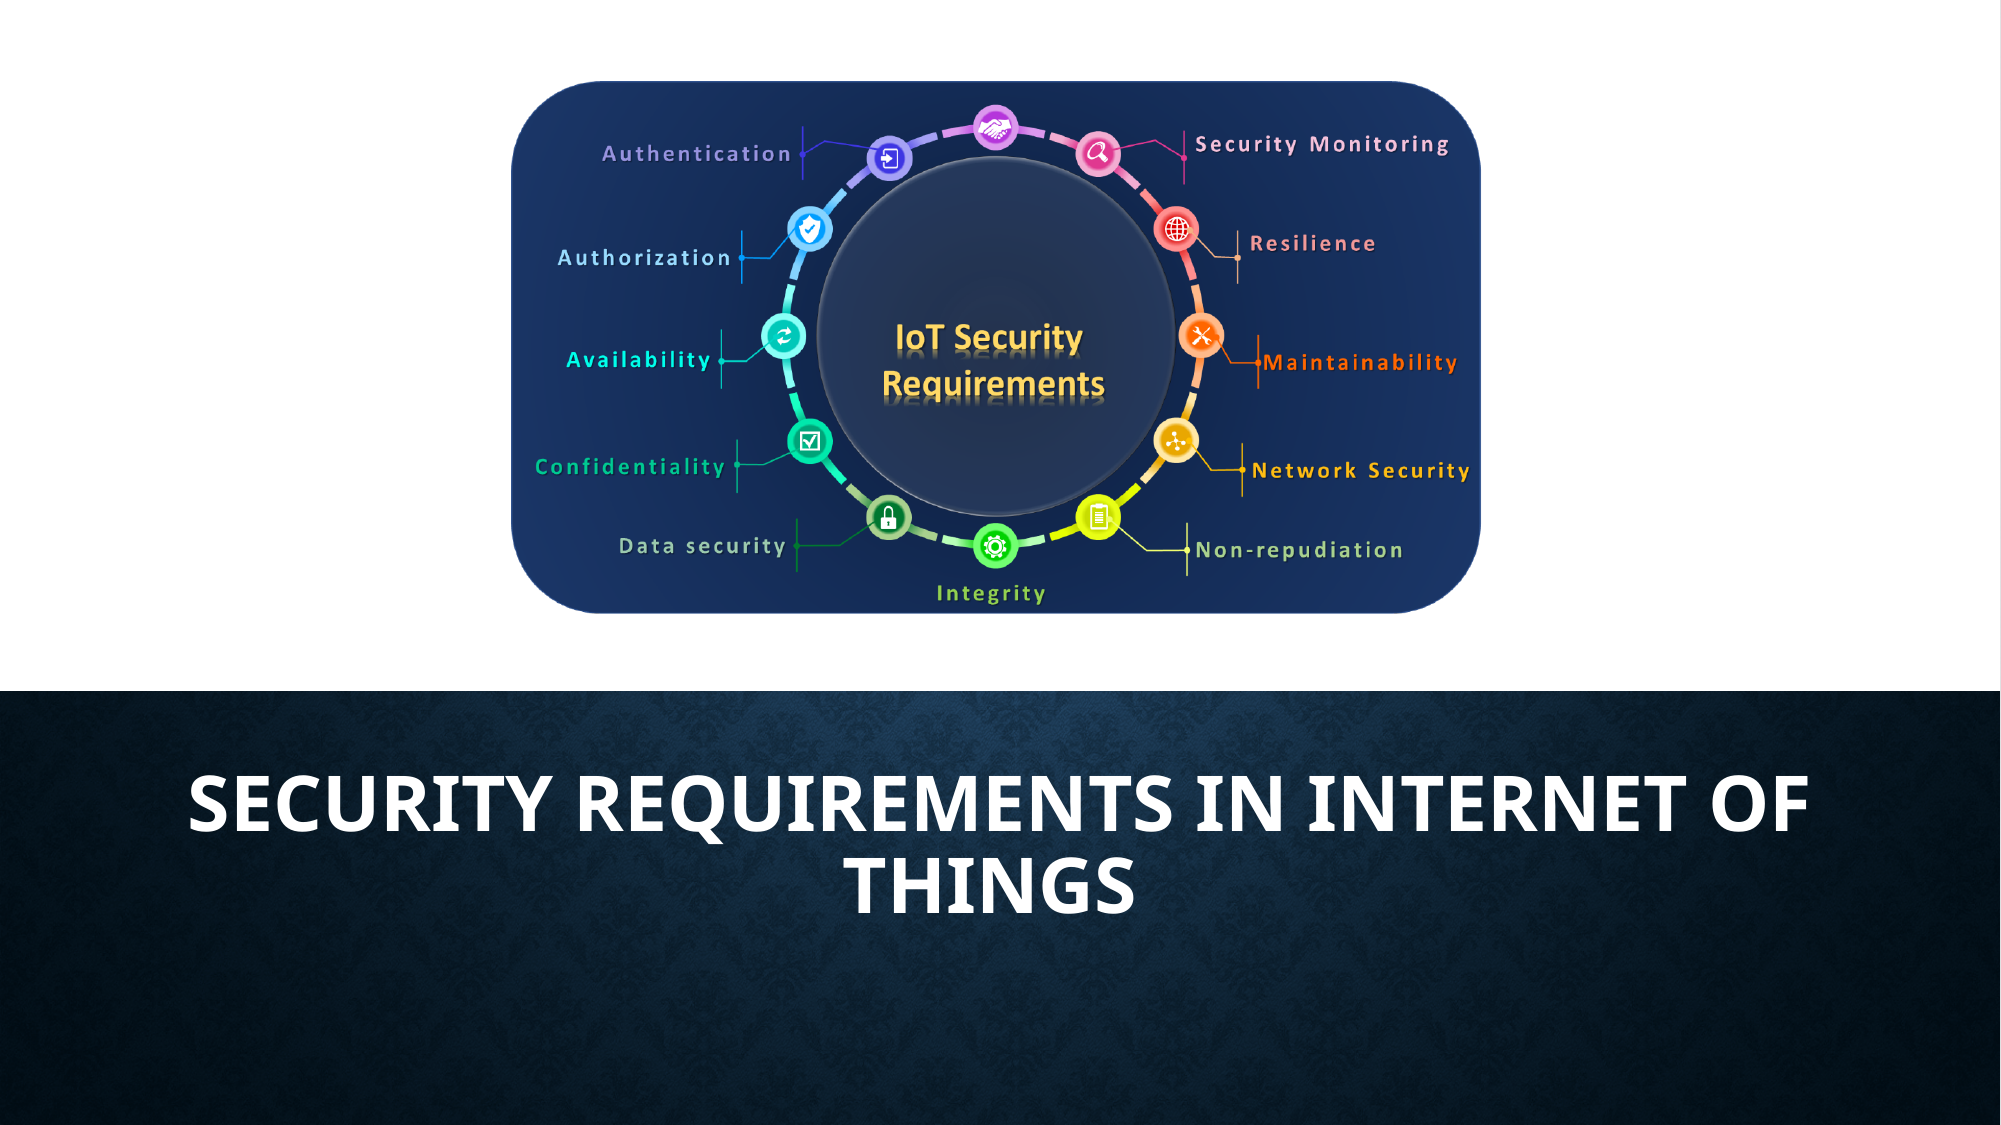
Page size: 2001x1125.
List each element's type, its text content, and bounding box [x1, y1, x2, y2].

title Security Requirements in Internet of Things [130, 746, 1870, 939]
text_box [0, 0, 2000, 693]
text_box [0, 693, 2000, 1125]
picture [510, 81, 1490, 640]
